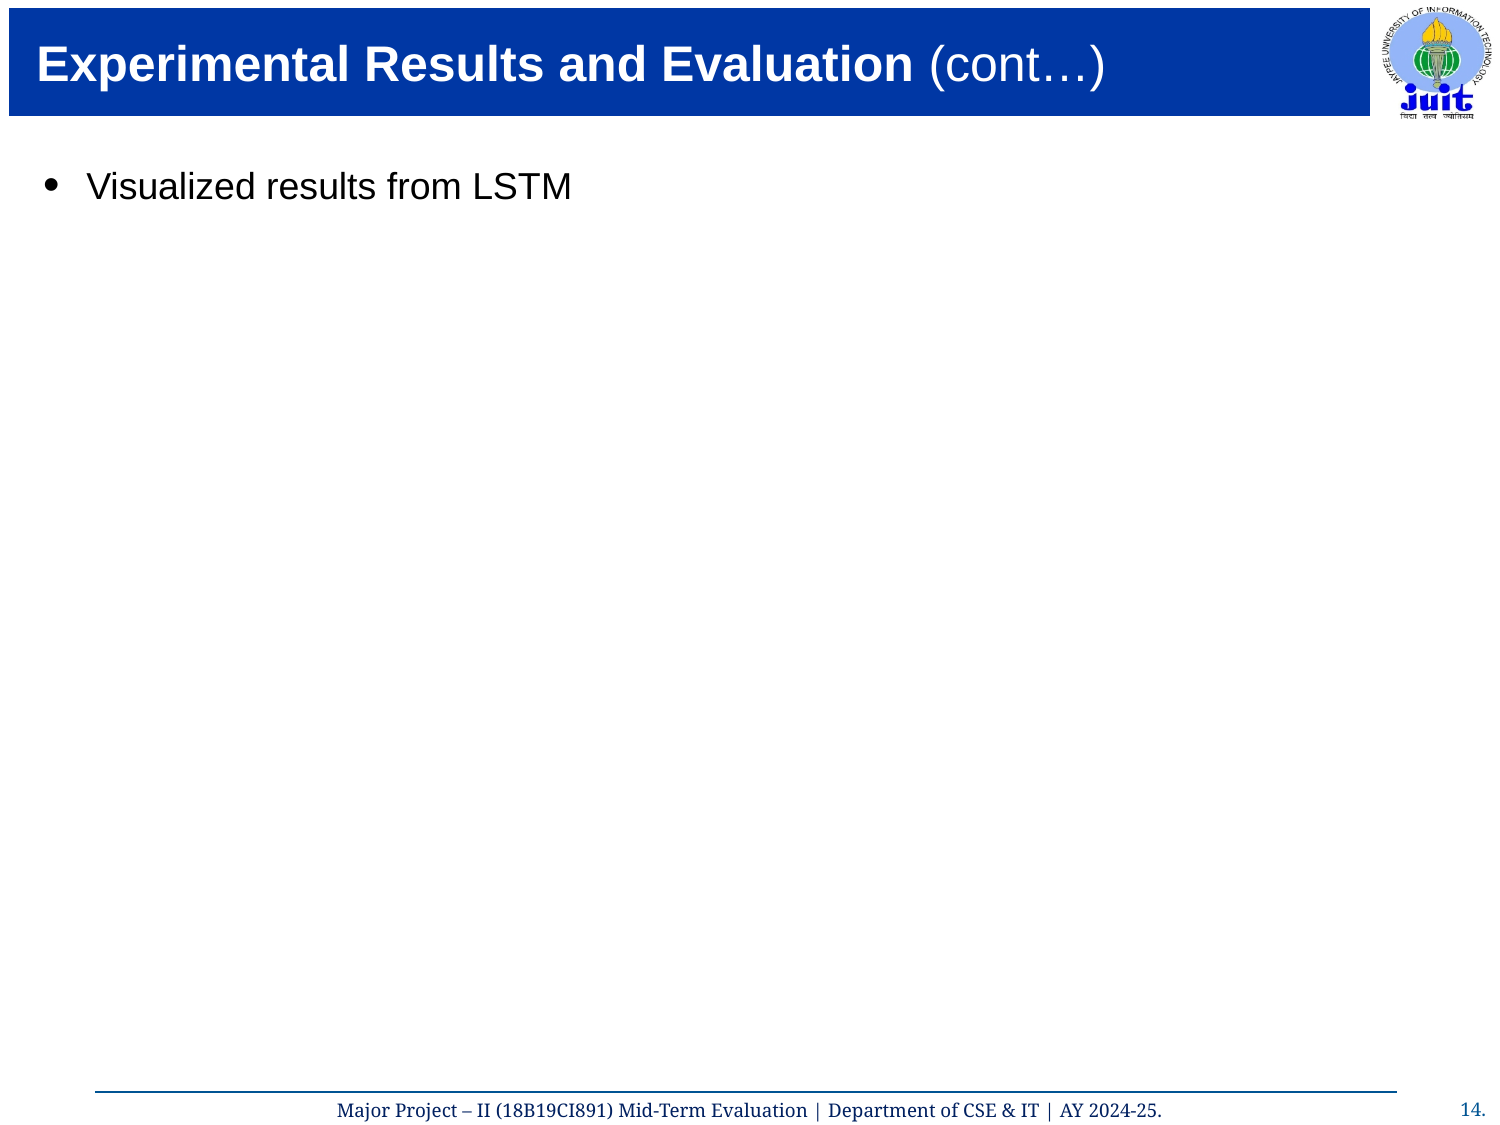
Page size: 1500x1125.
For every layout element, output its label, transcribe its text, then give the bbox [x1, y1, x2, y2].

text_box Visualized results from LSTM [12, 131, 1482, 1081]
title Experimental Results and Evaluation (cont…) [4, 2, 1375, 121]
picture [1375, 7, 1500, 119]
